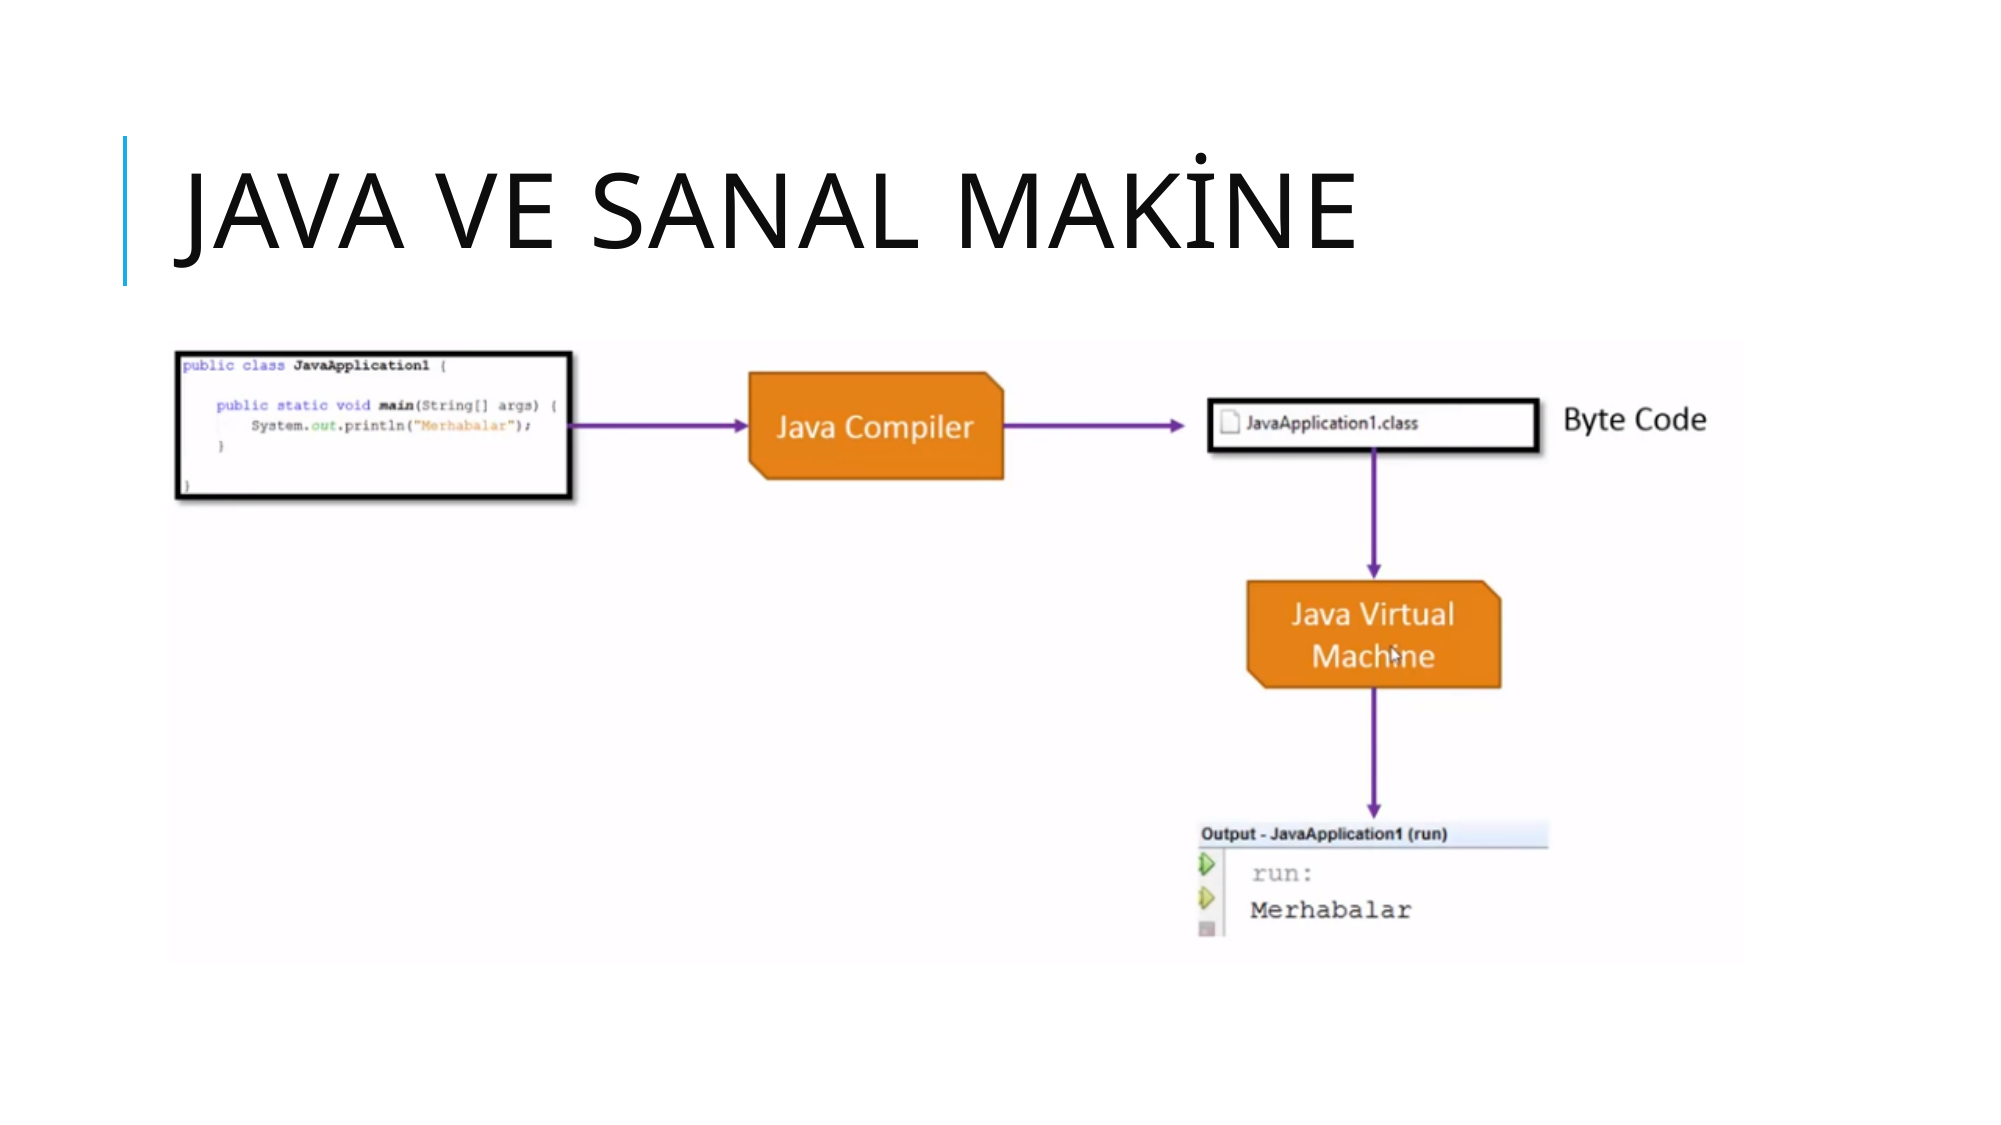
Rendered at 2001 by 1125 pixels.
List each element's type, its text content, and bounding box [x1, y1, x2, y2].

picture [167, 341, 1745, 963]
title Java ve sanal makine [168, 96, 1763, 342]
